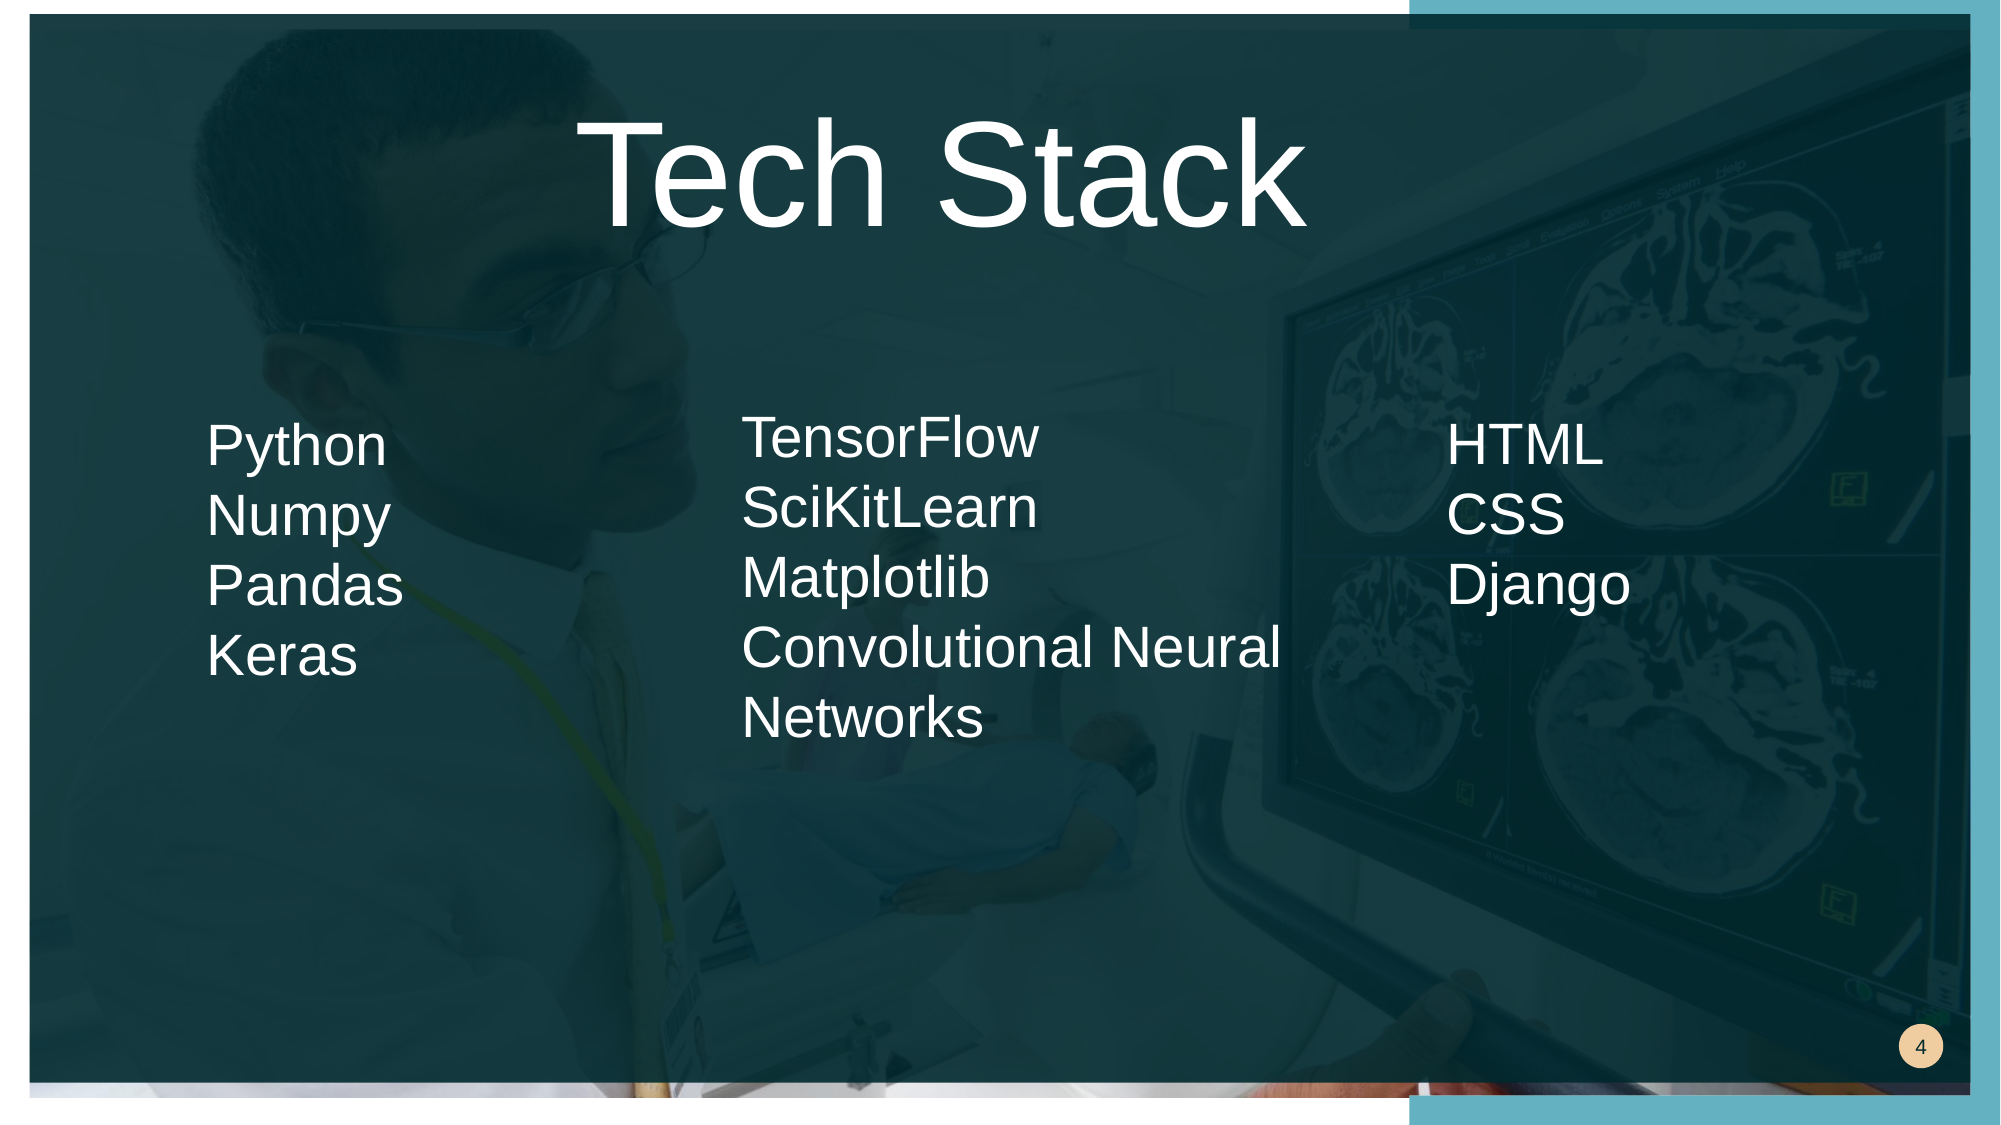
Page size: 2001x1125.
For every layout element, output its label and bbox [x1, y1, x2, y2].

text_box [28, 13, 1971, 1084]
picture [29, 29, 1971, 1098]
